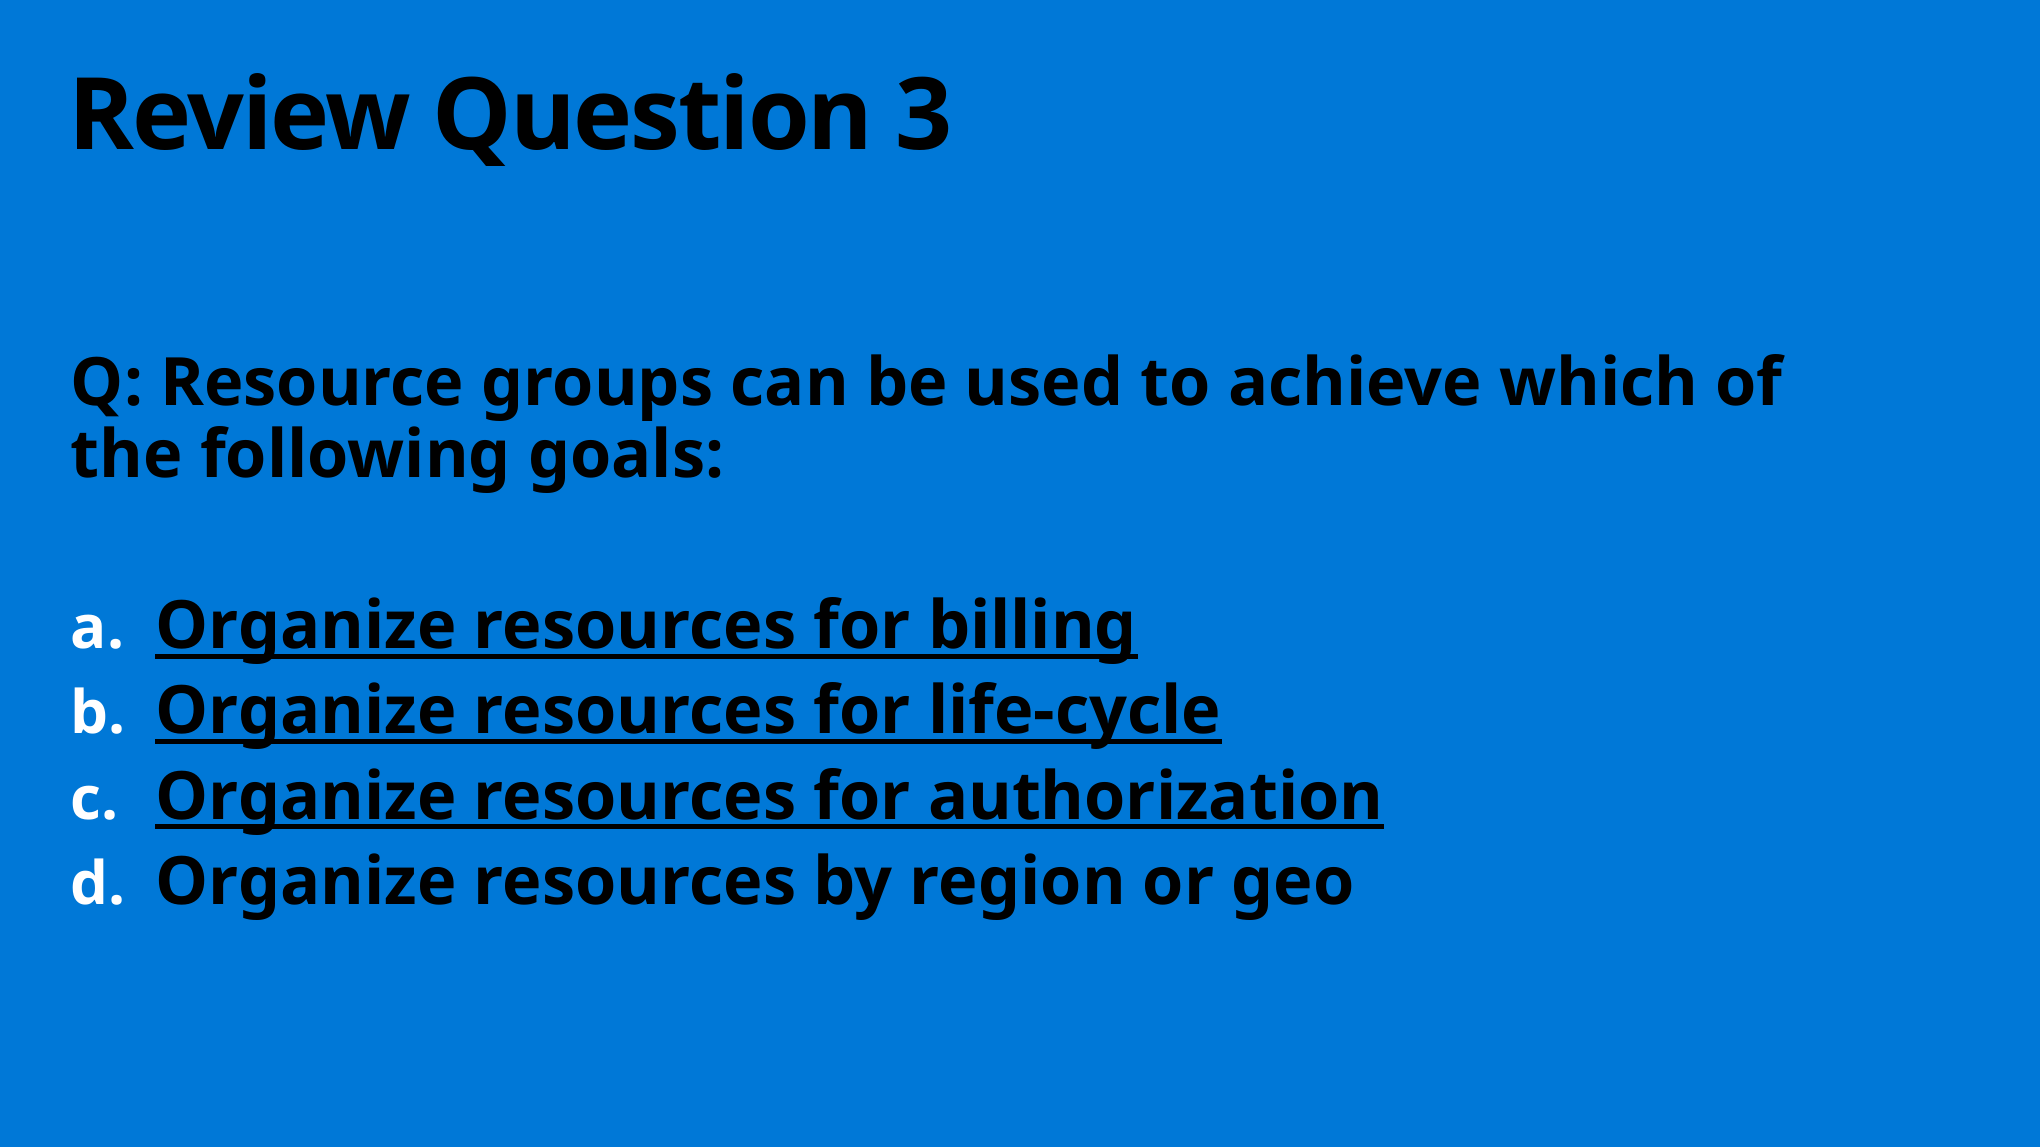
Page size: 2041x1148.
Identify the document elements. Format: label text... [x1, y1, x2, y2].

title Review Question 3 [44, 48, 1996, 199]
list Q: Resource groups can be used to achieve which of the following goals: Organize resources for billing Organize resources for life-cycle Organize resources for authorization Organize resources by region or geo [46, 333, 1890, 1087]
